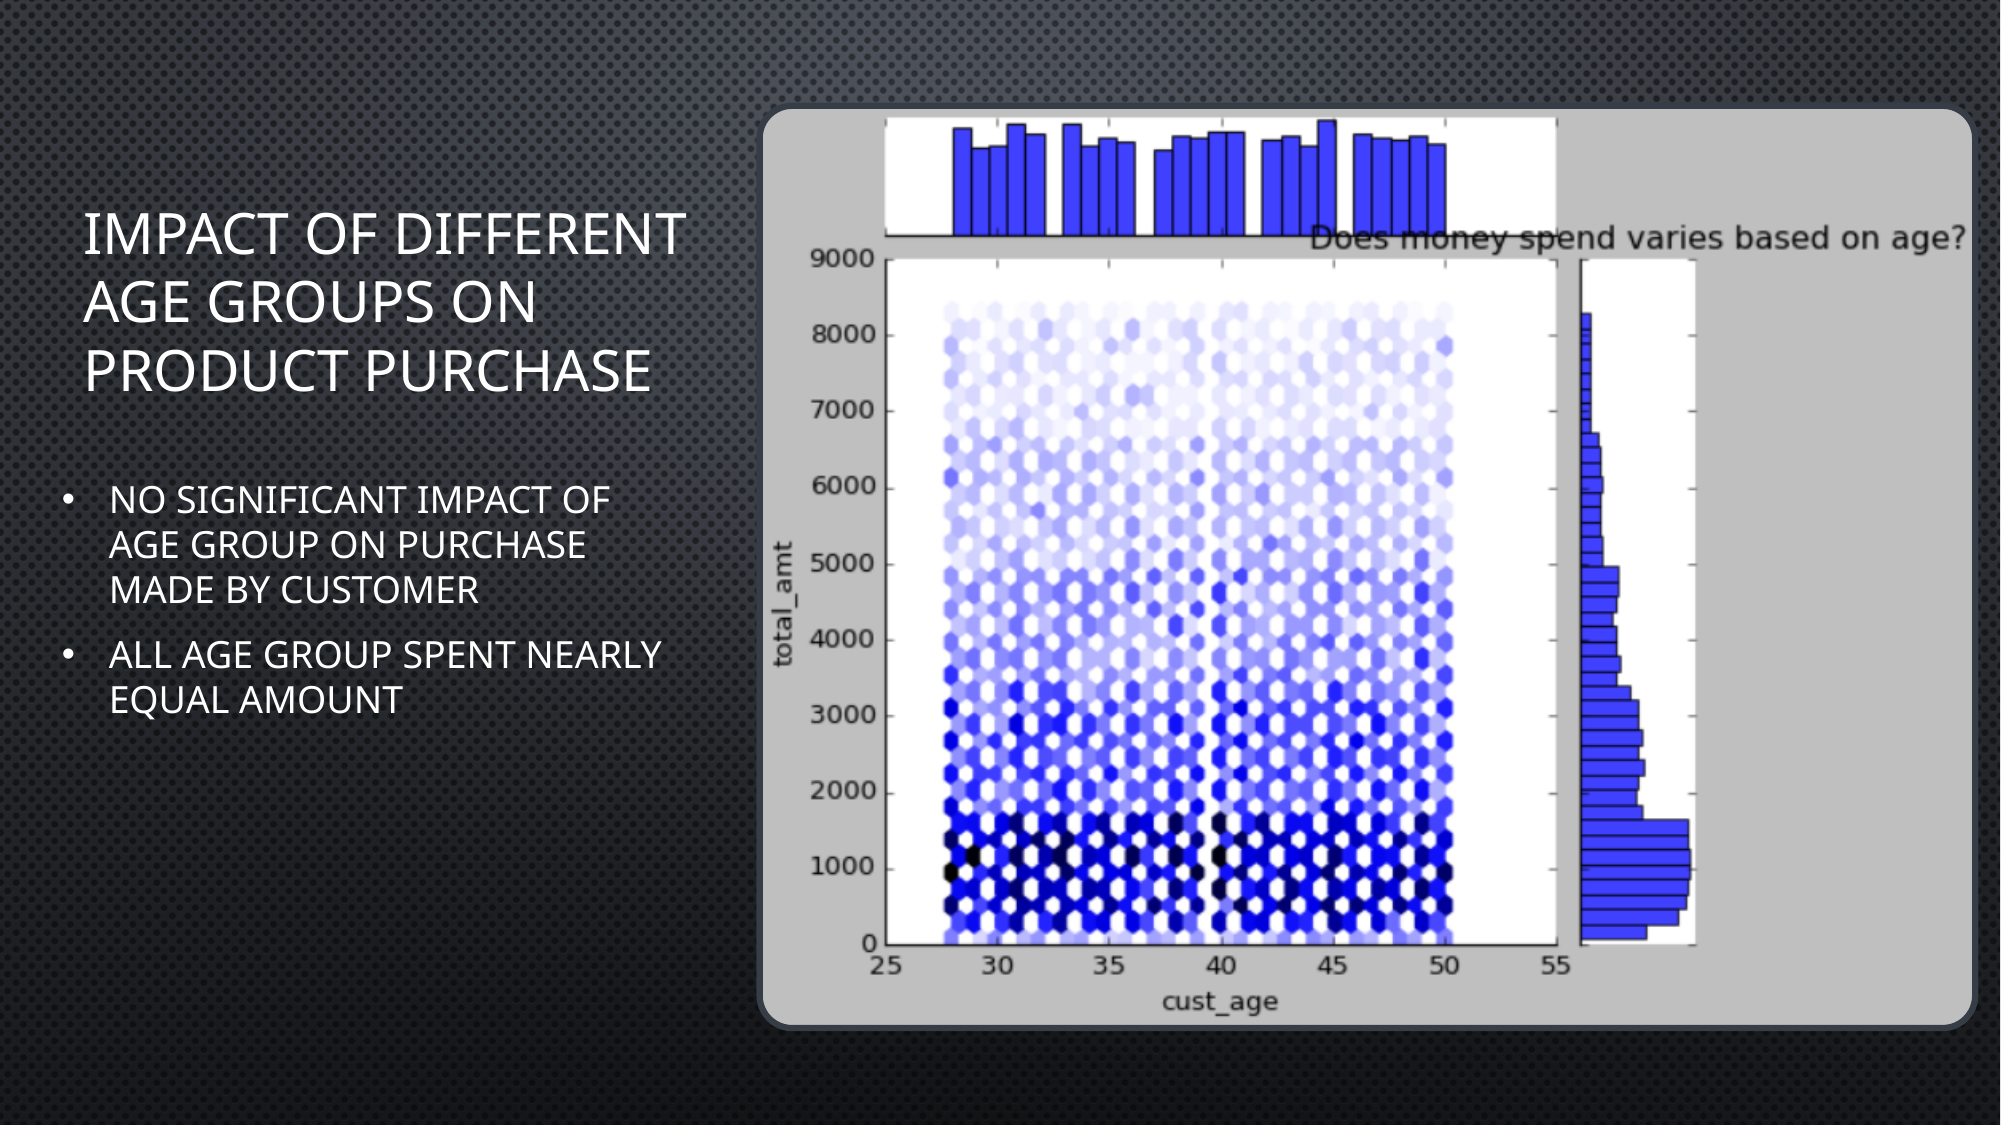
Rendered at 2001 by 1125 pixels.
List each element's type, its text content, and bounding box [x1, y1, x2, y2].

title Impact of different age groups on product purchase [68, 178, 704, 334]
list No significant impact of age group on purchase made by customer All age group spent nearly equal amount [46, 334, 704, 862]
picture [759, 105, 1976, 1029]
